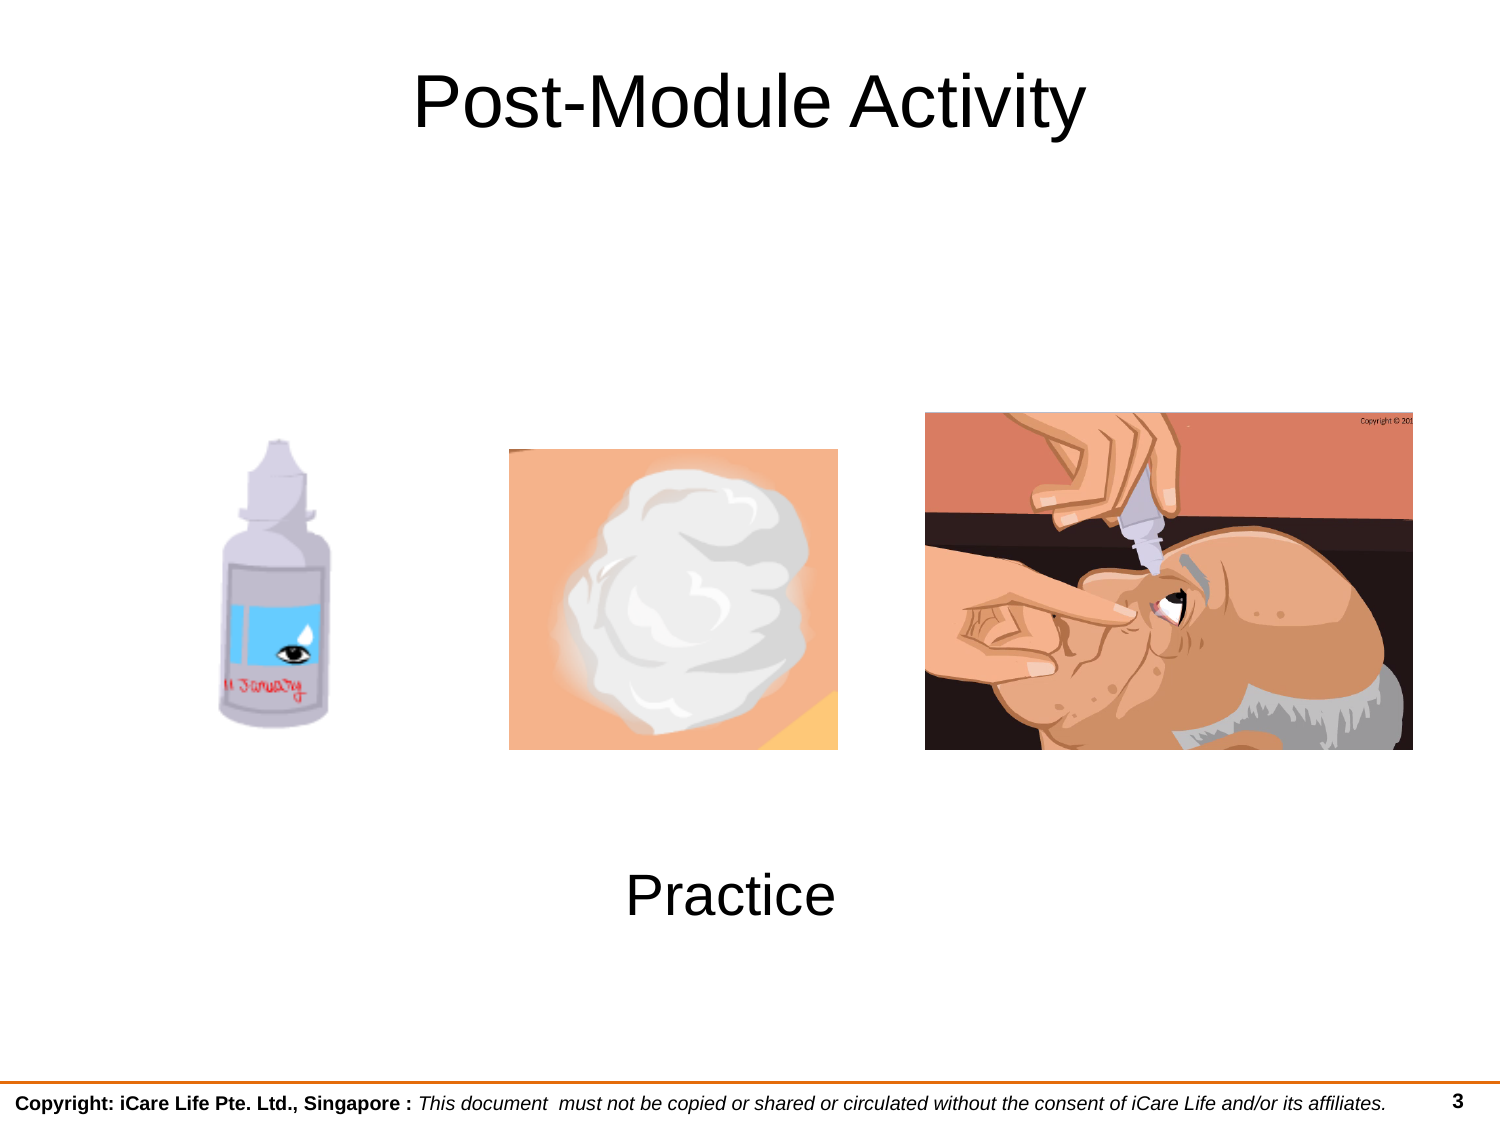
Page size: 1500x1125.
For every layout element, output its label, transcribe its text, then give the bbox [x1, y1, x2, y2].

slide_number 3 [1437, 1080, 1500, 1125]
picture [149, 399, 388, 761]
picture [925, 412, 1413, 751]
text_box Post-Module Activity [74, 45, 1425, 163]
text_box Practice [49, 849, 1413, 935]
picture [509, 449, 838, 751]
